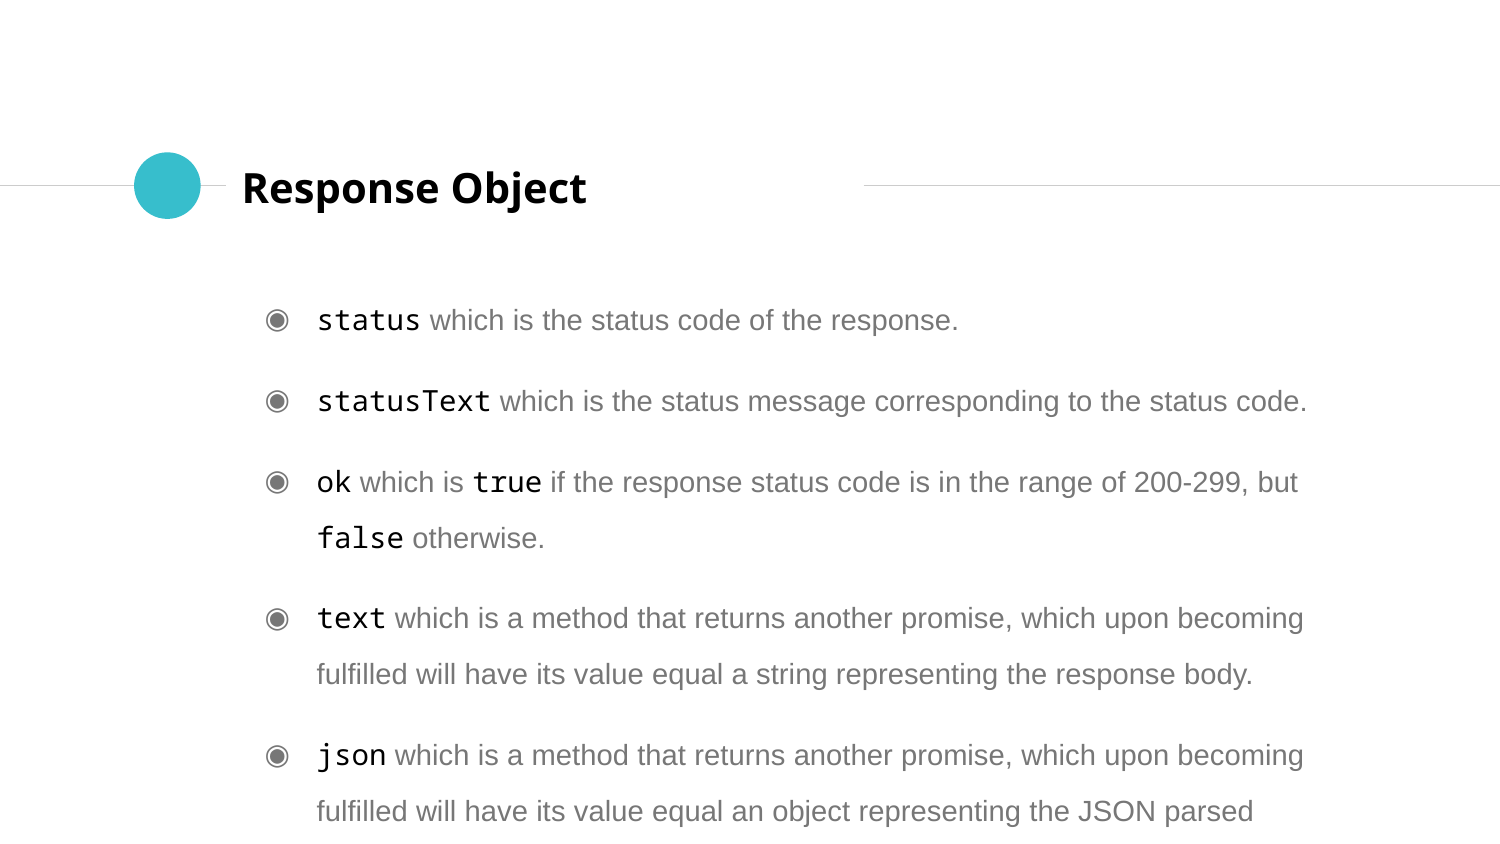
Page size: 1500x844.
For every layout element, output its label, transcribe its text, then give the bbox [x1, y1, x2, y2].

title Response Object [226, 151, 863, 223]
list status which is the status code of the response. statusText which is the status message corresponding to the status code. ok which is true if the response status code is in the range of 200-299, but false otherwise. text which is a method that returns another promise, which upon becoming fulfilled will have its value equal a string representing the response body. json which is a method that returns another promise, which upon becoming fulfilled will have its value equal an object representing the JSON parsed response body. [226, 265, 1344, 776]
